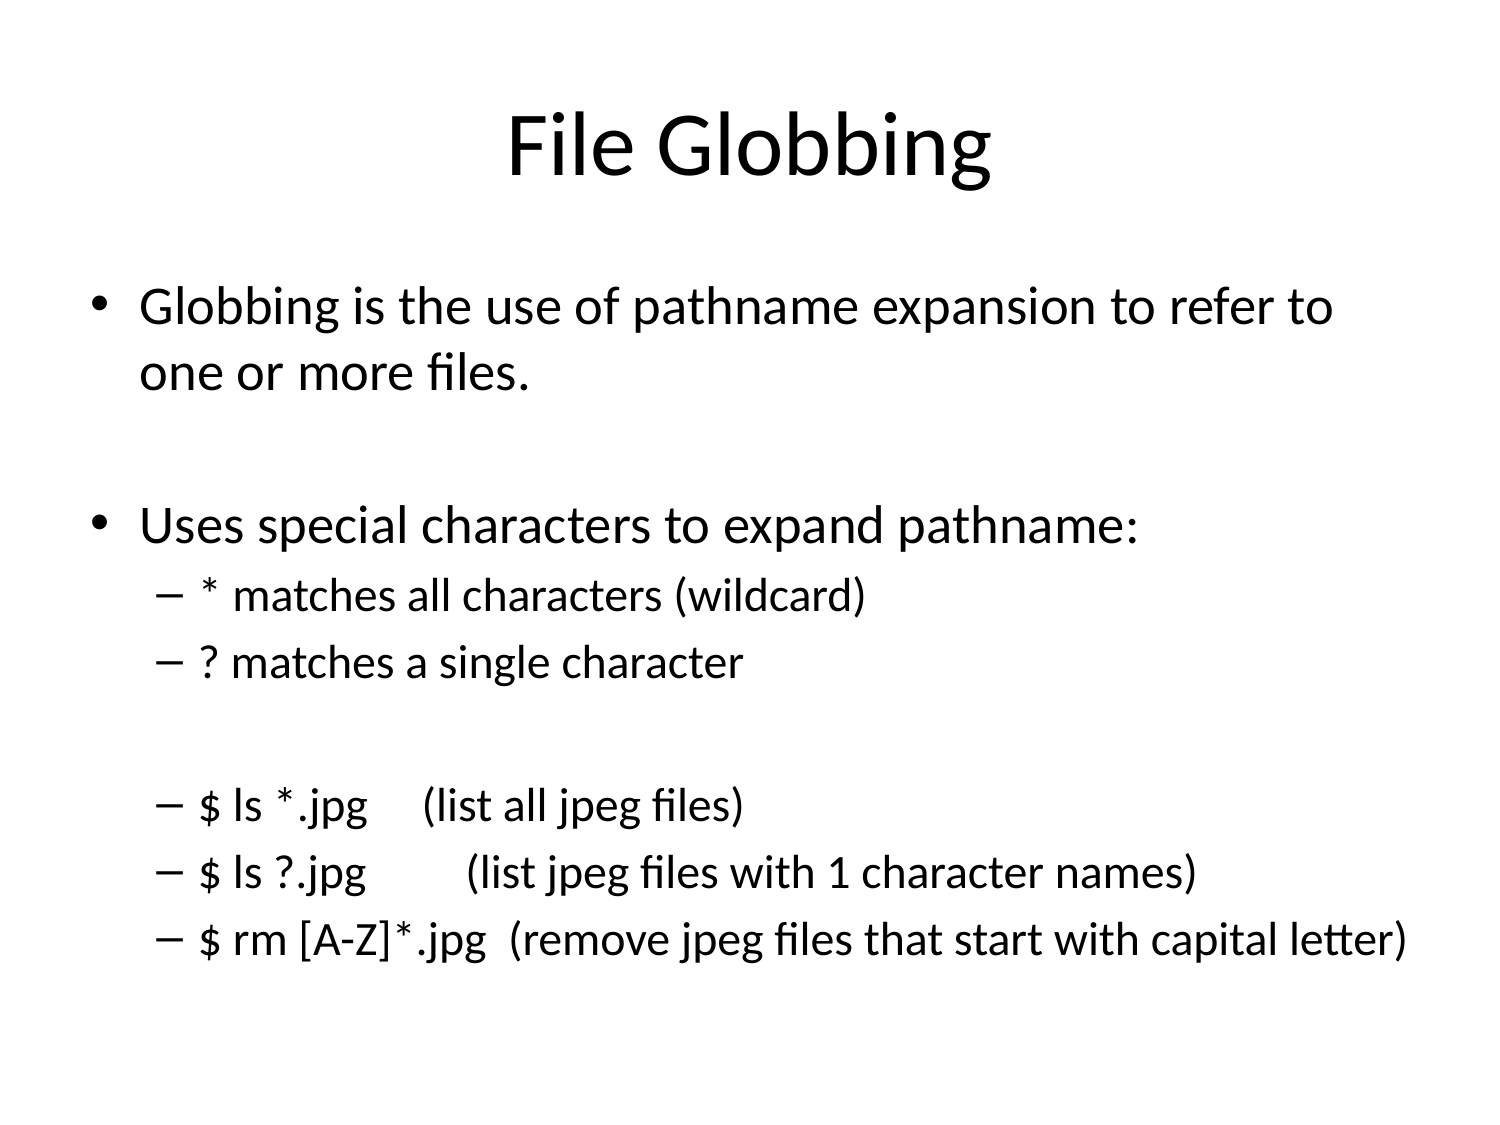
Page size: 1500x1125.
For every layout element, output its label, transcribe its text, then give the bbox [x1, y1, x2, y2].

title File Globbing [75, 45, 1425, 233]
list Globbing is the use of pathname expansion to refer to one or more files. Uses special characters to expand pathname: * matches all characters (wildcard) ? matches a single character $ ls *.jpg (list all jpeg files) $ ls ?.jpg (list jpeg files with 1 character names) $ rm [A-Z]*.jpg (remove jpeg files that start with capital letter) [75, 262, 1425, 1005]
